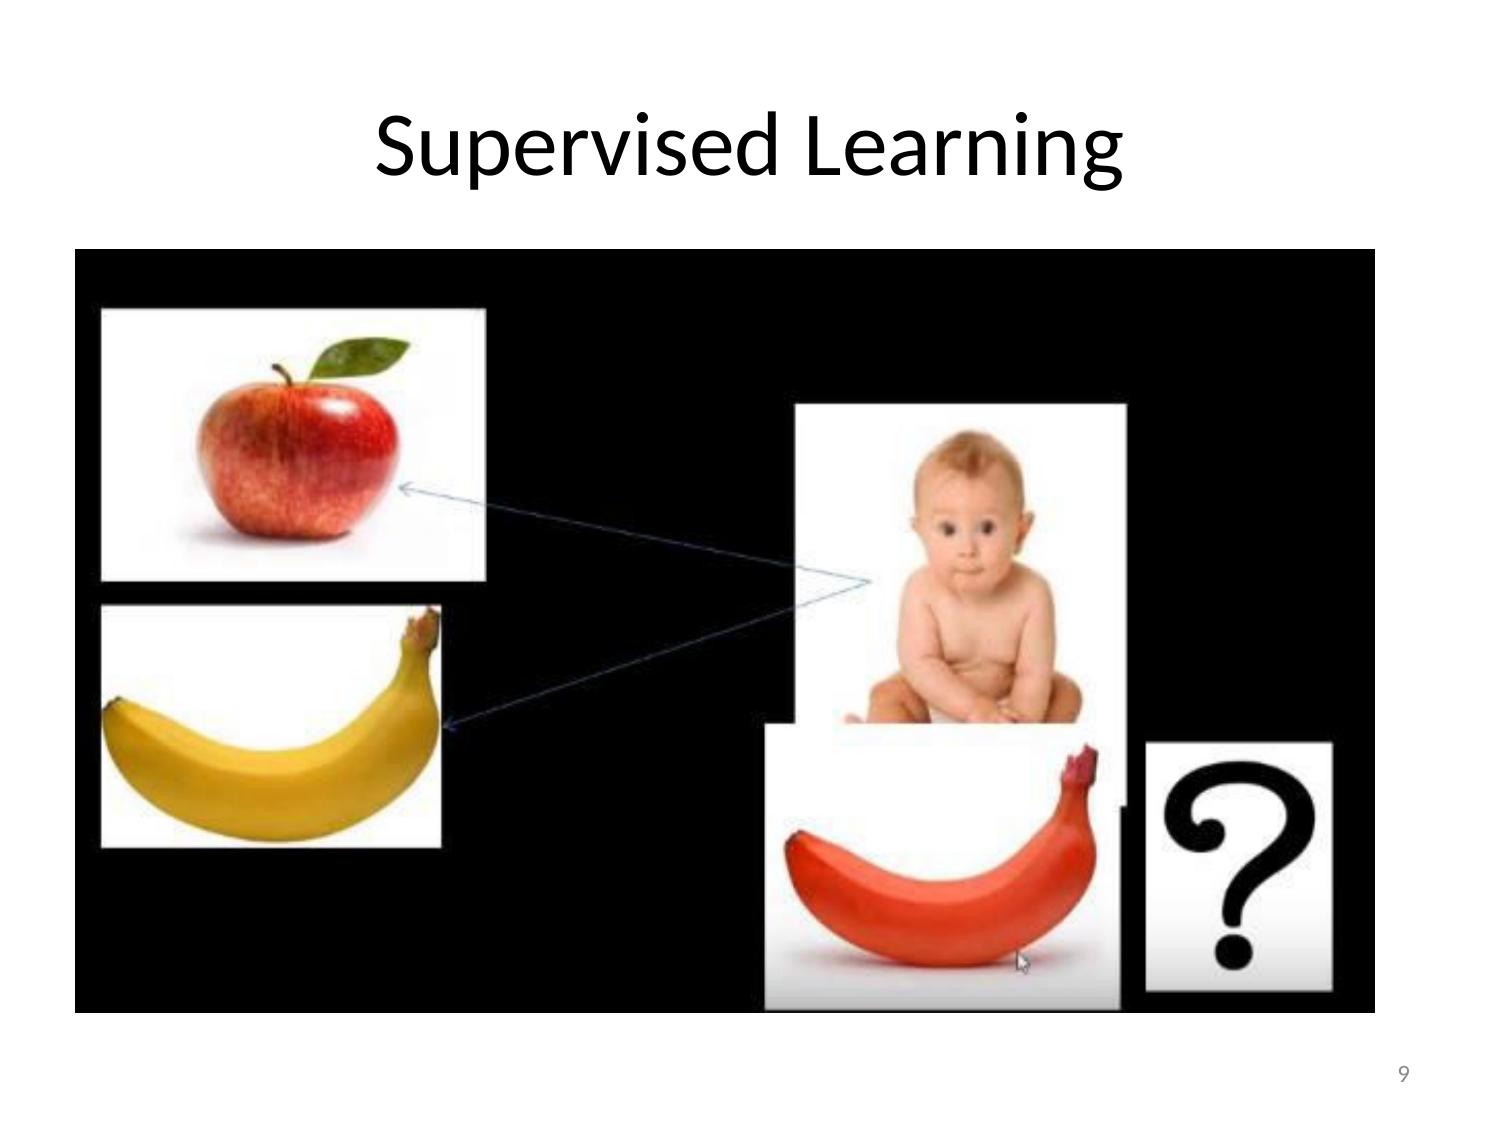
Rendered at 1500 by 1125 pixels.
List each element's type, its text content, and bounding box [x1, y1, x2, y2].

picture [74, 249, 1376, 1013]
title Supervised Learning [75, 45, 1425, 233]
slide_number 9 [1074, 1042, 1425, 1103]
